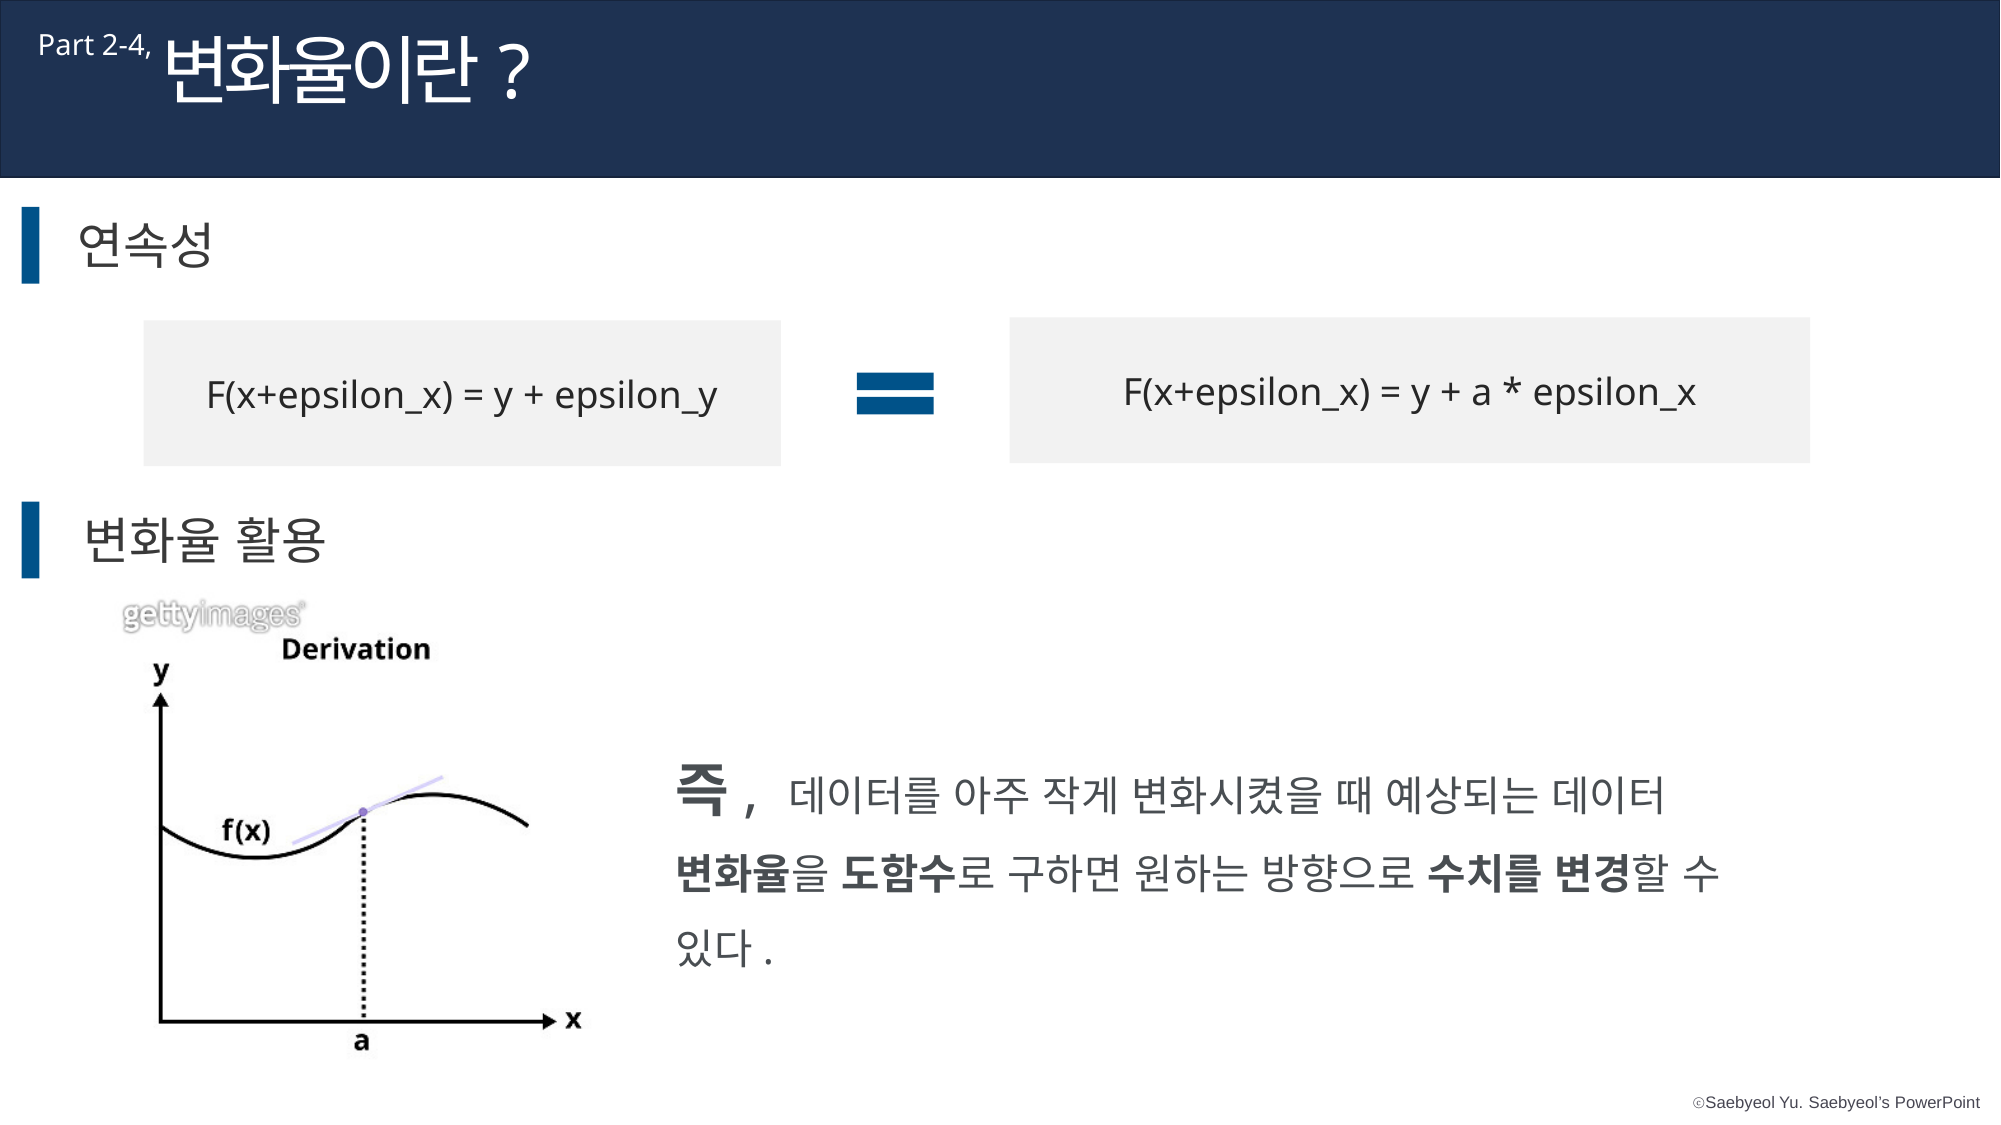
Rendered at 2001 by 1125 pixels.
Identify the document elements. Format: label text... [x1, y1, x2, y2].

picture [103, 581, 632, 1109]
text_box [21, 206, 40, 285]
text_box 즉, 데이터를 아주 작게 변화시켰을 때 예상되는 데이터 변화율을 도함수로 구하면 원하는 방향으로 수치를 변경할 수 있다. [661, 710, 1811, 981]
text_box 변화율 활용 [69, 502, 343, 577]
text_box [21, 501, 40, 579]
text_box 연속성 [62, 207, 231, 283]
text_box [0, 0, 2000, 178]
text_box F(x+epsilon_x) = y + a * epsilon_x [1009, 316, 1811, 464]
text_box Part 2-4, [22, 19, 176, 69]
text_box 변화율이란? [146, 16, 547, 122]
text_box F(x+epsilon_x) = y + epsilon_y [142, 319, 782, 467]
text_box [856, 372, 935, 391]
text_box [856, 396, 935, 415]
